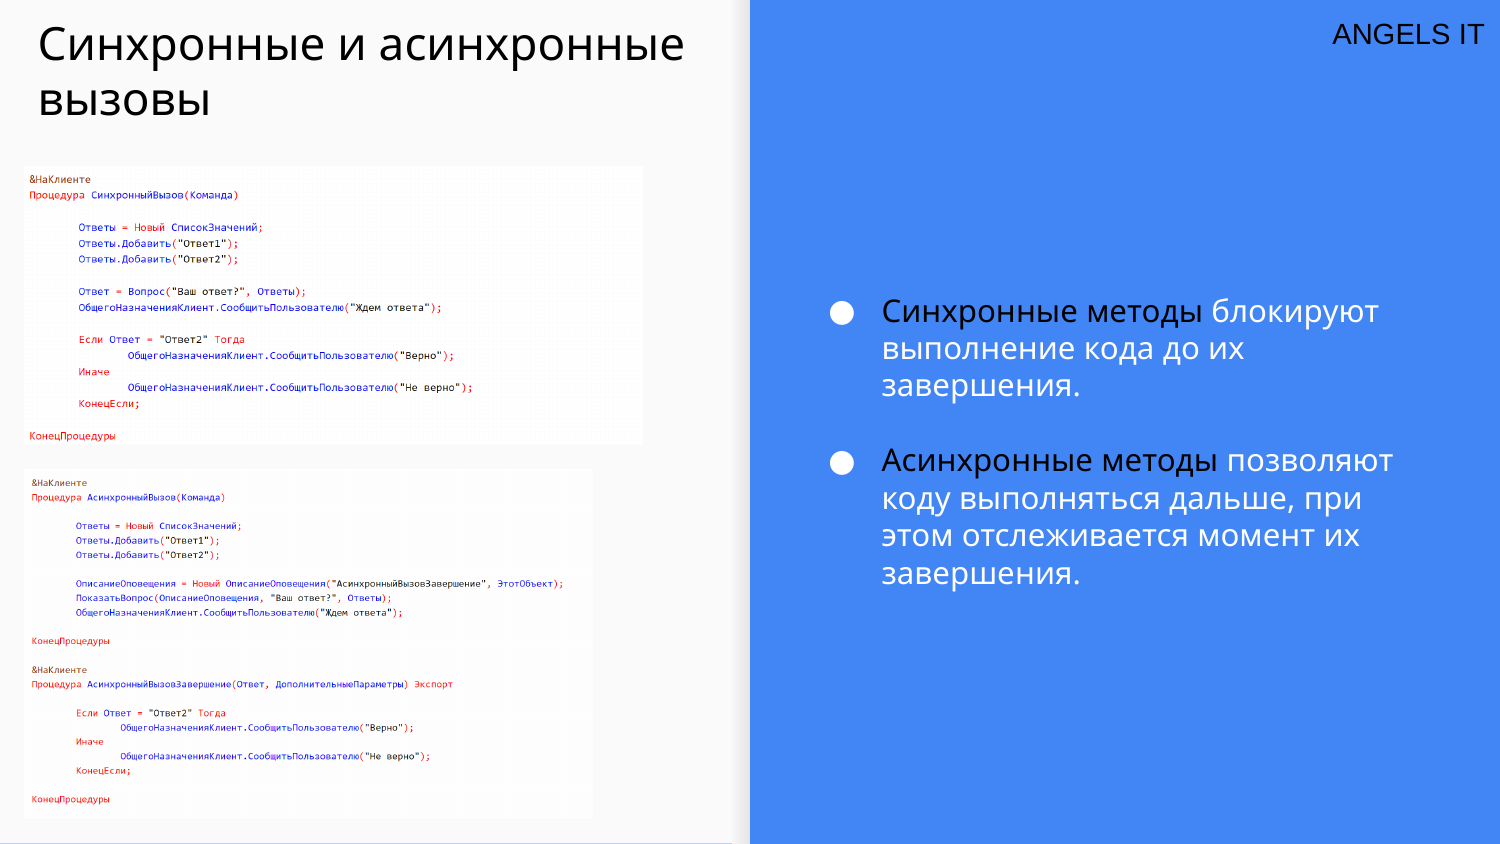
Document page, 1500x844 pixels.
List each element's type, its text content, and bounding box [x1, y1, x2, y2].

text_box ANGELS IT [1242, 0, 1500, 65]
list Синхронные методы блокируют выполнение кода до их завершения. Асинхронные методы позволяют коду выполняться дальше, при этом отслеживается момент их завершения. [810, 118, 1440, 725]
text_box Синхронные и асинхронные вызовы [22, 0, 710, 140]
picture [24, 468, 593, 819]
picture [24, 166, 643, 445]
